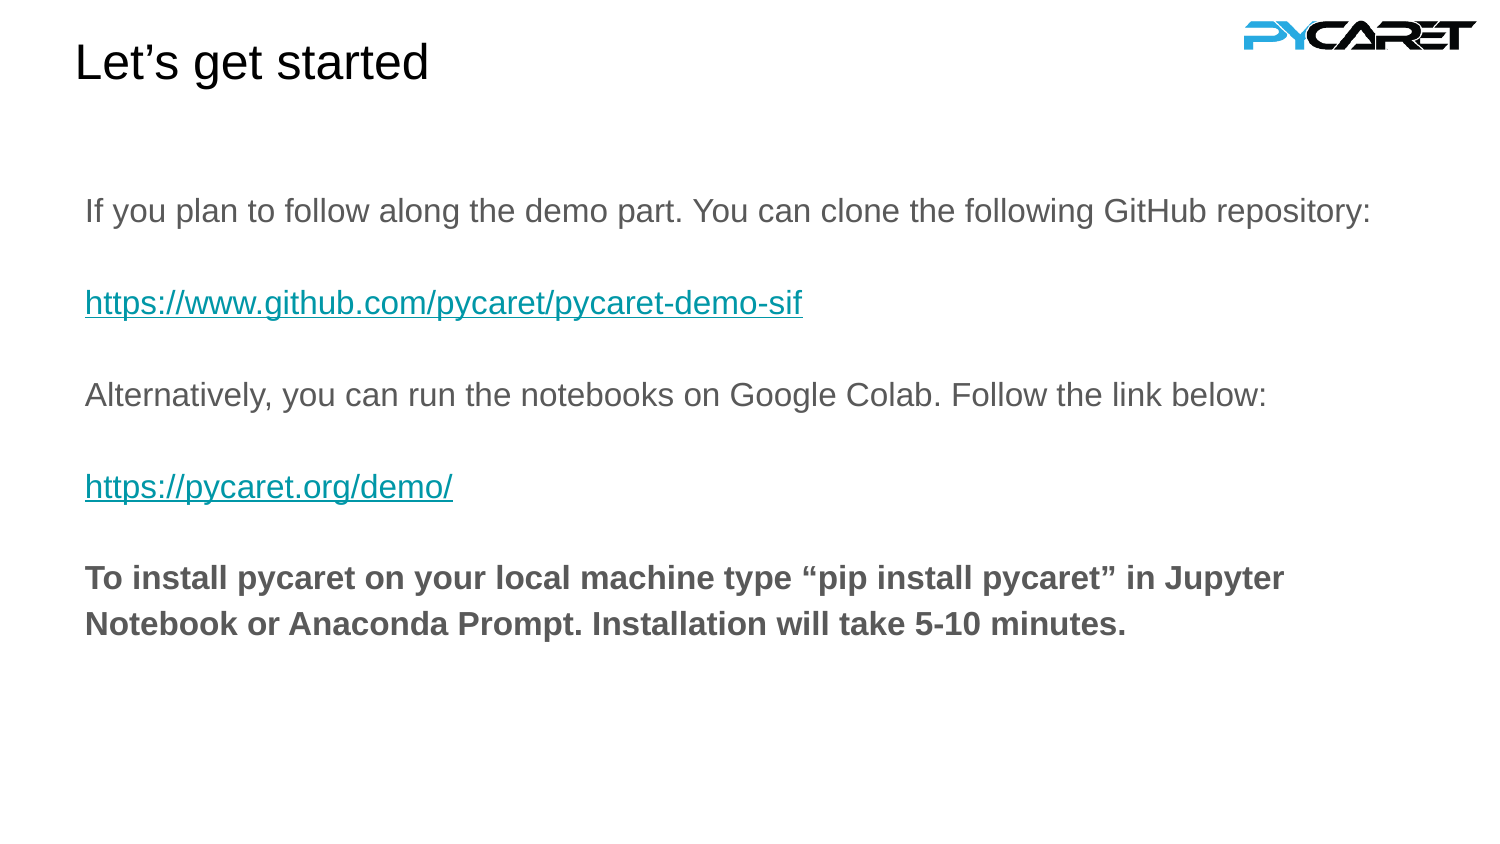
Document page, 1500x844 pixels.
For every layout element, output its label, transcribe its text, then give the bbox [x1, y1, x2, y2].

picture [1244, 20, 1477, 50]
title Let’s get started [59, 14, 1441, 109]
list If you plan to follow along the demo part. You can clone the following GitHub repository: https://www.github.com/pycaret/pycaret-demo-sif Alternatively, you can run the notebooks on Google Colab. Follow the link below: https://pycaret.org/demo/ To install pycaret on your local machine type “pip install pycaret” in Jupyter Notebook or Anaconda Prompt. Installation will take 5-10 minutes. [51, 168, 1449, 783]
